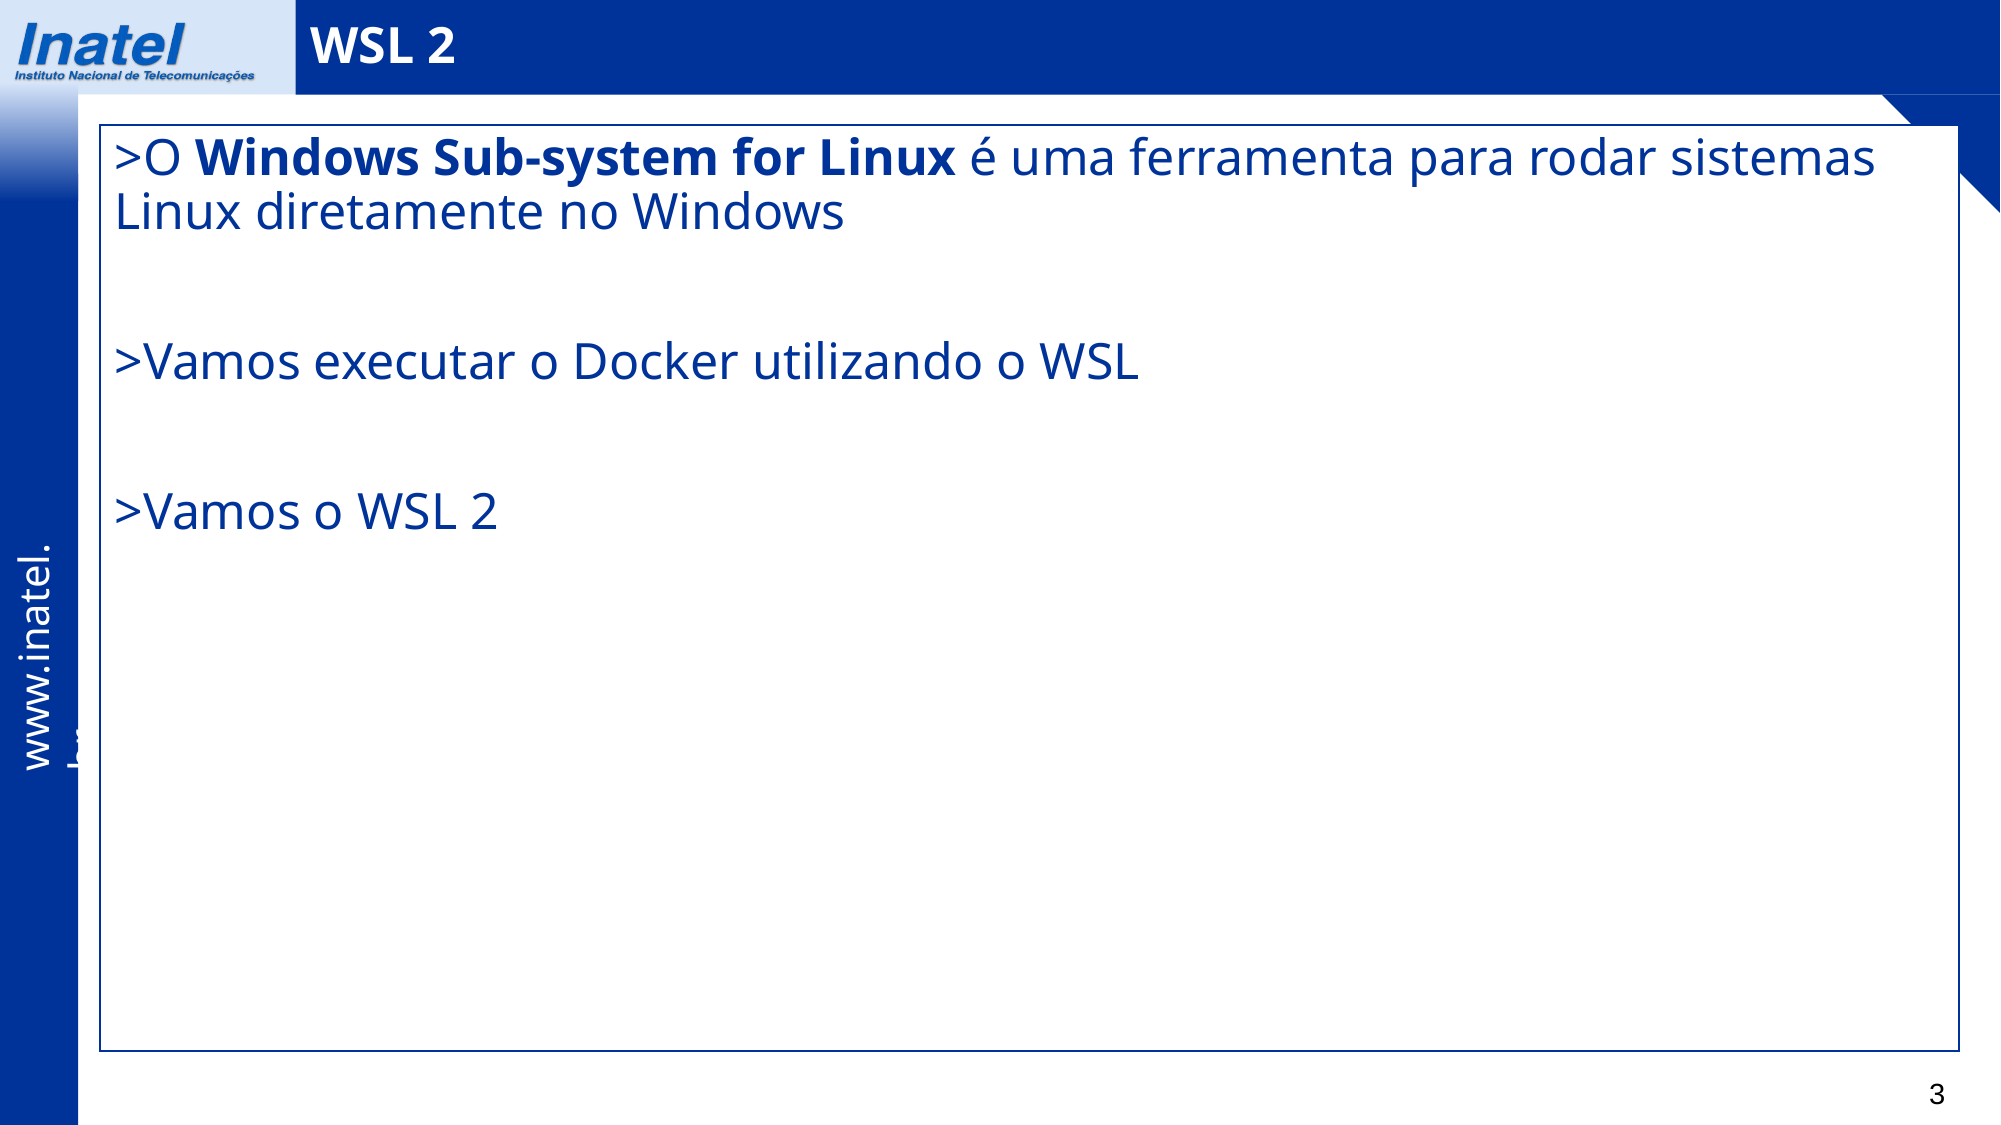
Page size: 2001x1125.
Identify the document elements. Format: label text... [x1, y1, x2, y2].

text_box [1879, 93, 2000, 215]
picture [12, 20, 258, 85]
text_box >O Windows Sub-system for Linux é uma ferramenta para rodar sistemas Linux diretamente no Windows >Vamos executar o Docker utilizando o WSL >Vamos o WSL 2 [99, 124, 1960, 1052]
text_box WSL 2 [295, 0, 2000, 96]
